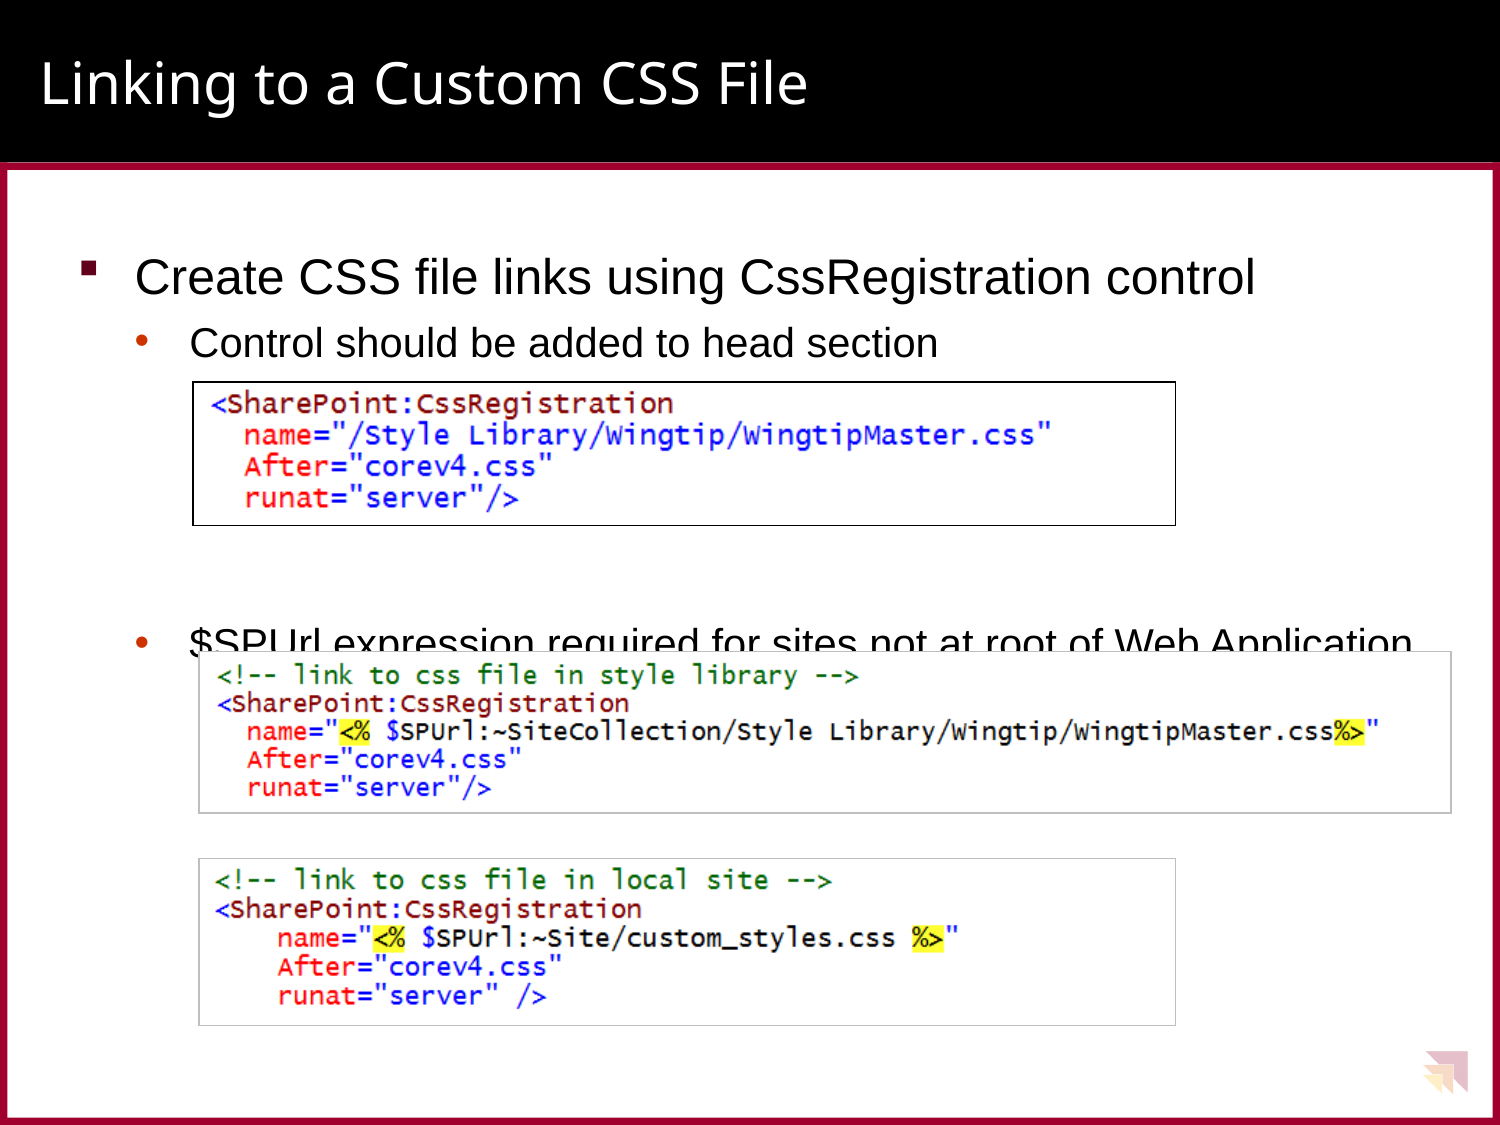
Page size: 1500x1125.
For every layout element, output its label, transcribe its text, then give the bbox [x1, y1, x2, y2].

title Linking to a Custom CSS File [24, 12, 1438, 150]
picture [193, 382, 1176, 526]
picture [199, 652, 1451, 813]
picture [199, 858, 1176, 1026]
list Create CSS file links using CssRegistration control Control should be added to head section $SPUrl expression required for sites not at root of Web Application [62, 237, 1438, 1088]
